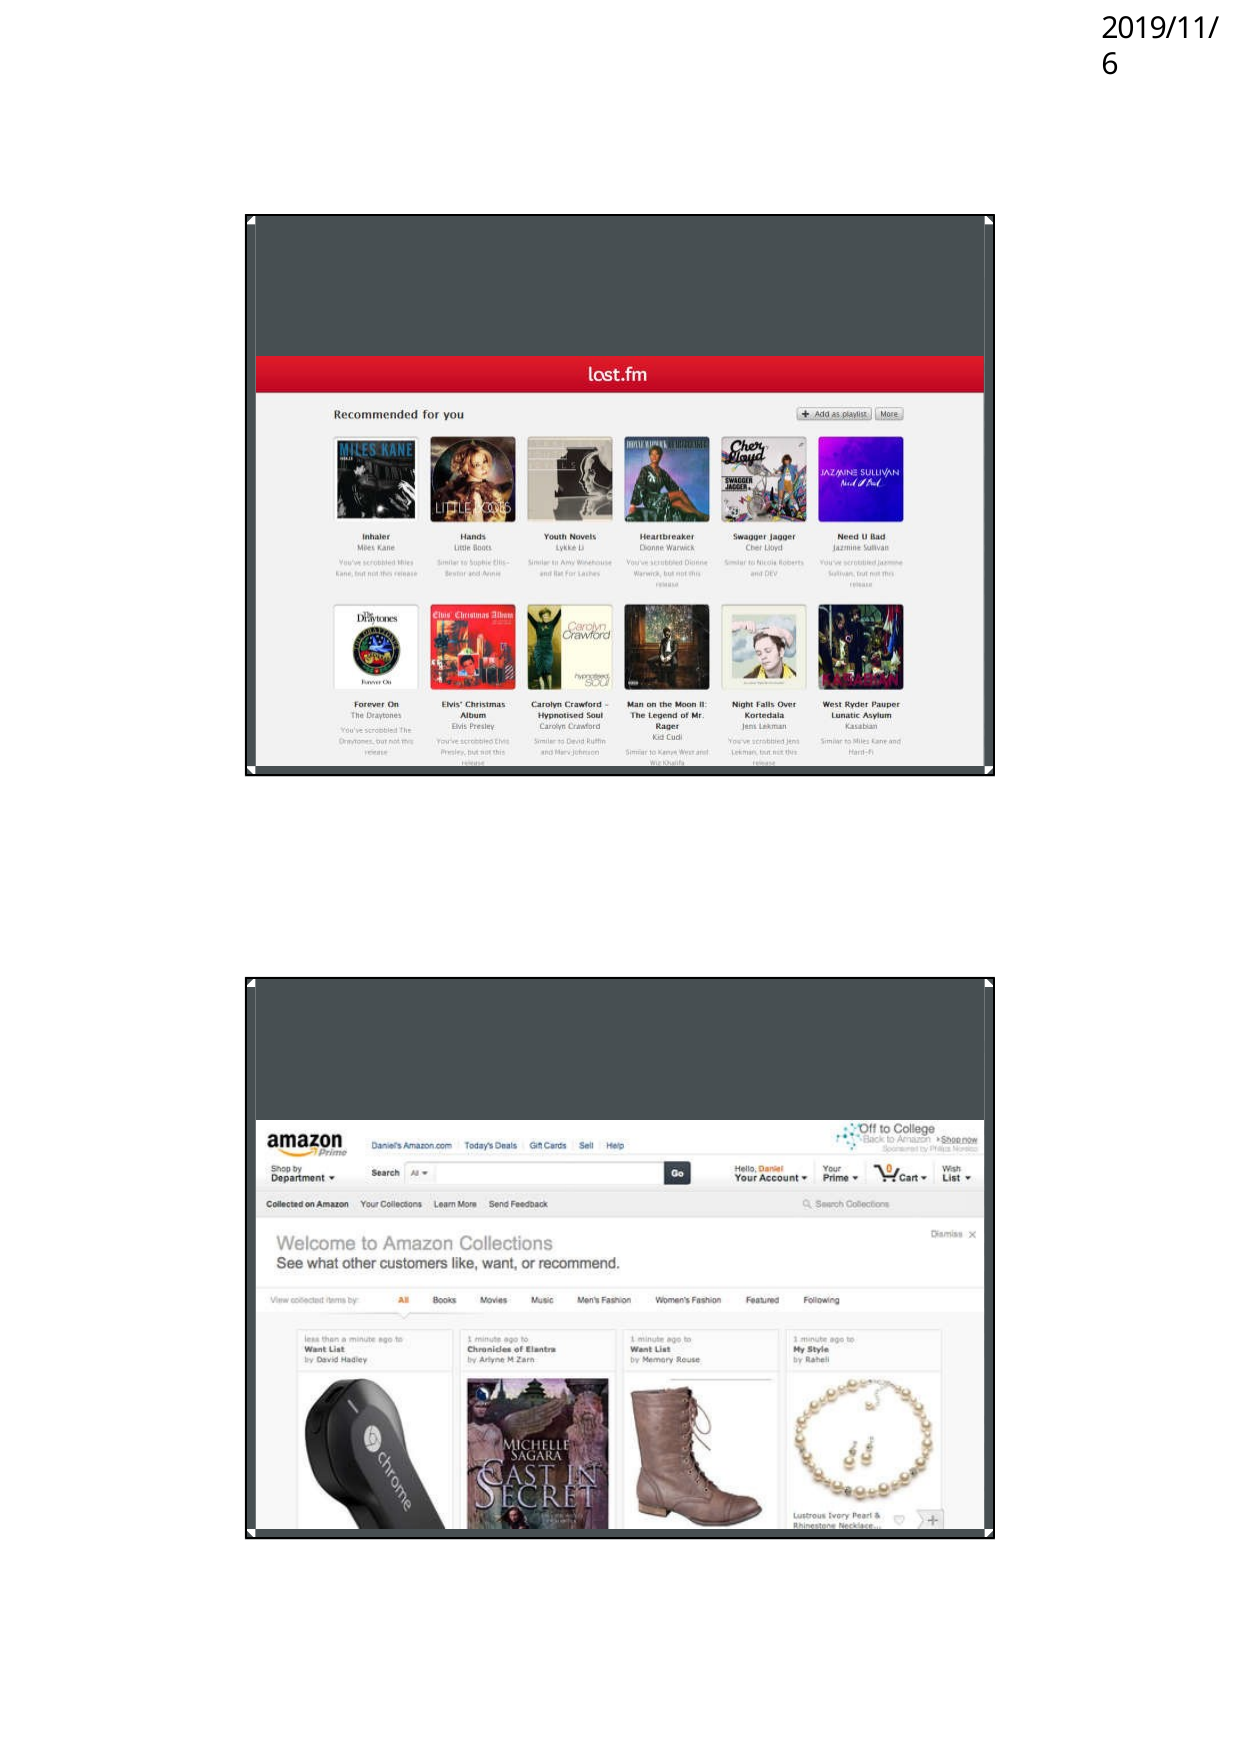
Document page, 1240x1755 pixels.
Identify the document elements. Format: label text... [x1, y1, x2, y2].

text_box [246, 977, 994, 1538]
text_box 2019/11/6 [1099, 5, 1229, 81]
text_box [246, 214, 994, 776]
